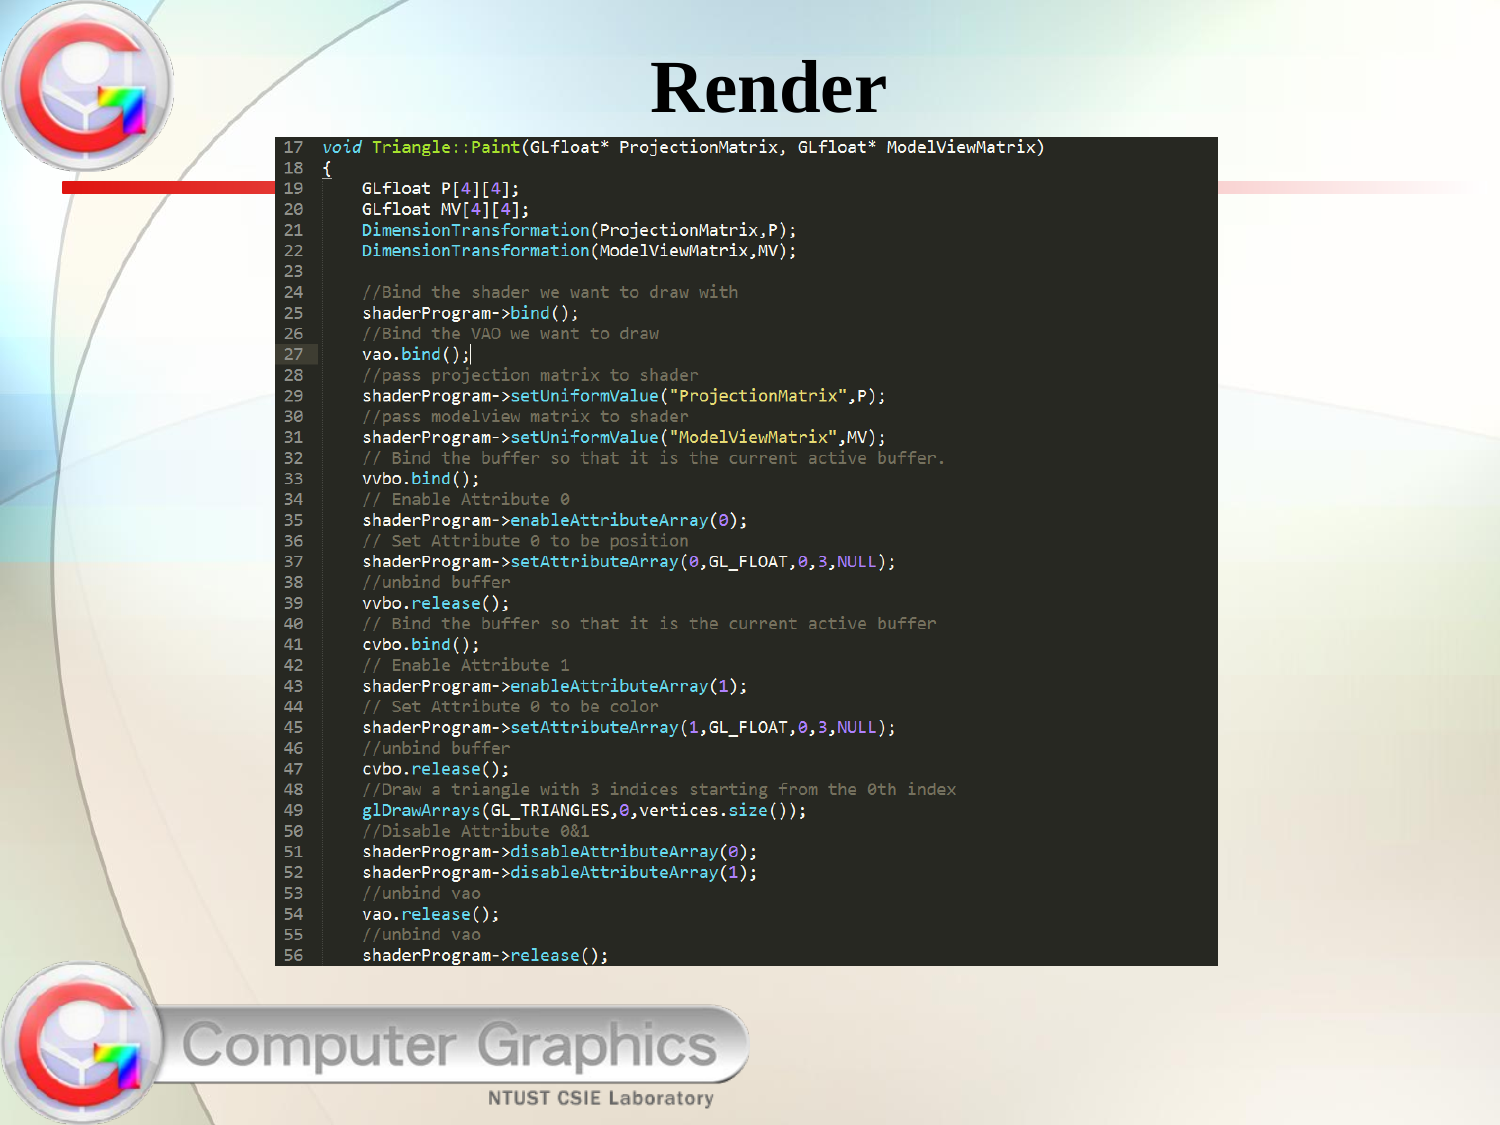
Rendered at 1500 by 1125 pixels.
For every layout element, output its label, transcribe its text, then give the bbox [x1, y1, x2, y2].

title Render [124, 0, 1413, 165]
picture [0, 0, 1500, 1125]
